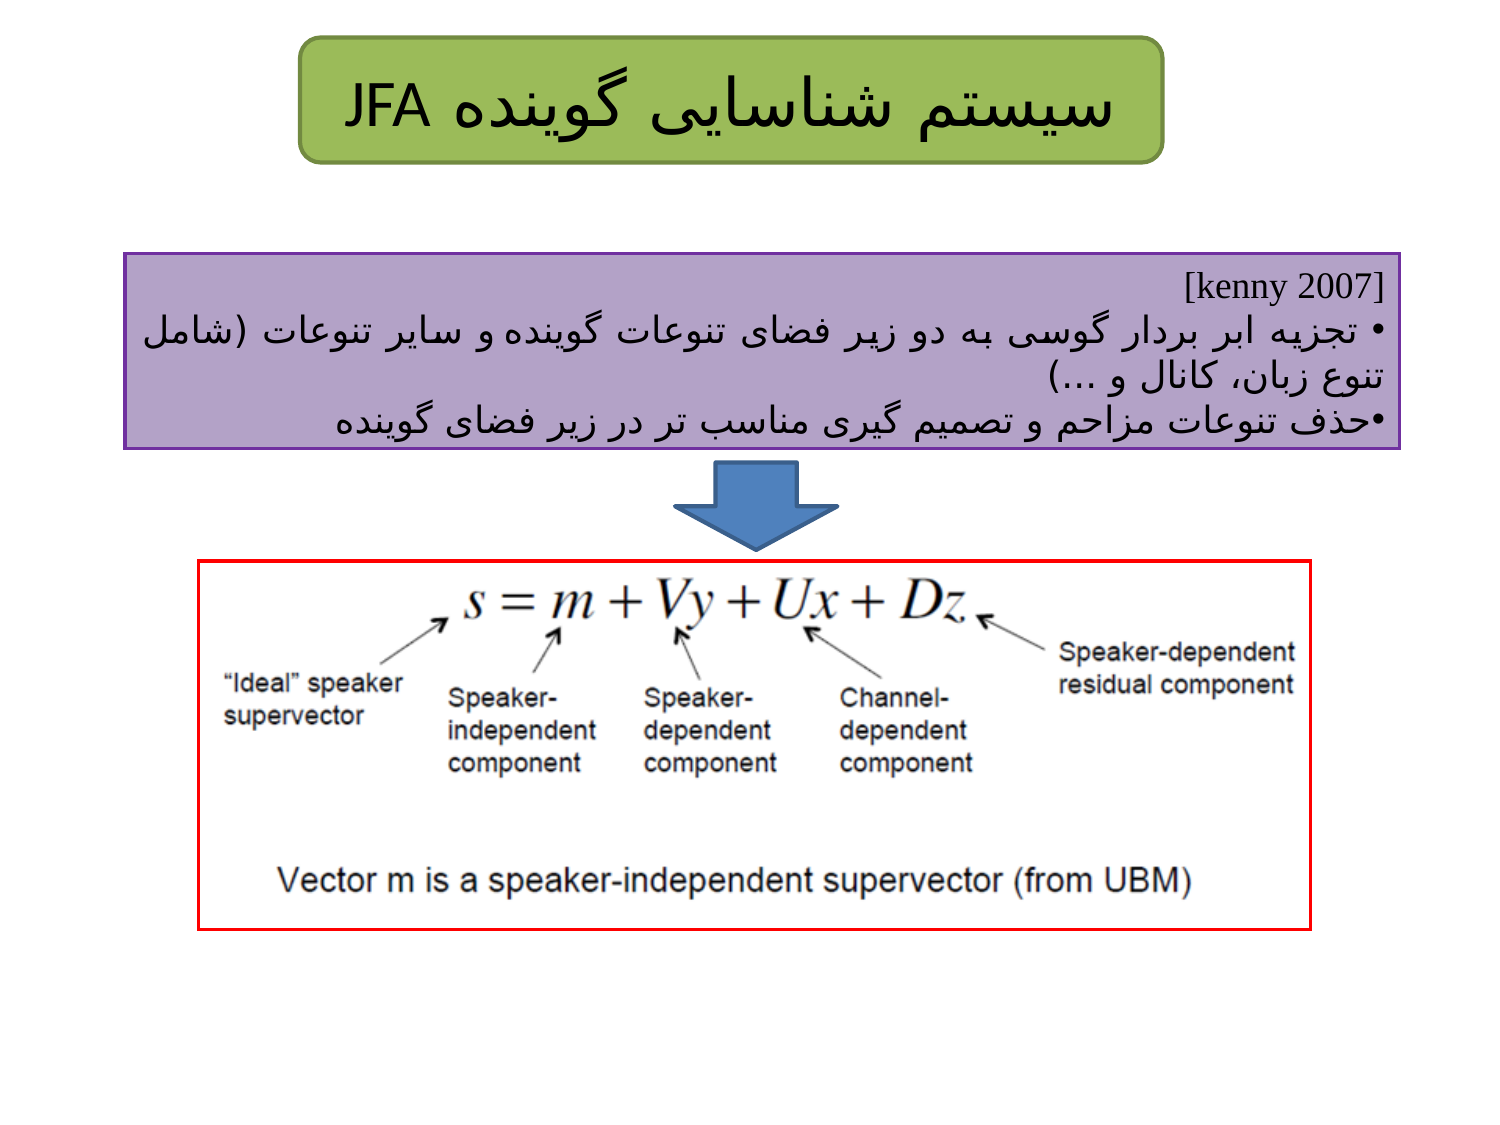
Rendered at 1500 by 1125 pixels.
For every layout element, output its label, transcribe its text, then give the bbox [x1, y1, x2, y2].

picture [199, 562, 1310, 929]
text_box [672, 460, 840, 552]
text_box سیستم شناسایی گوینده JFA [297, 35, 1165, 165]
text_box [kenny 2007] تجزیه ابر بردار گوسی به دو زیر فضای تنوعات گوینده و سایر تنوعات (شامل تنوع زبان، کانال و ...) حذف تنوعات مزاحم و تصمیم گیری مناسب تر در زیر فضای گوینده [124, 253, 1400, 449]
